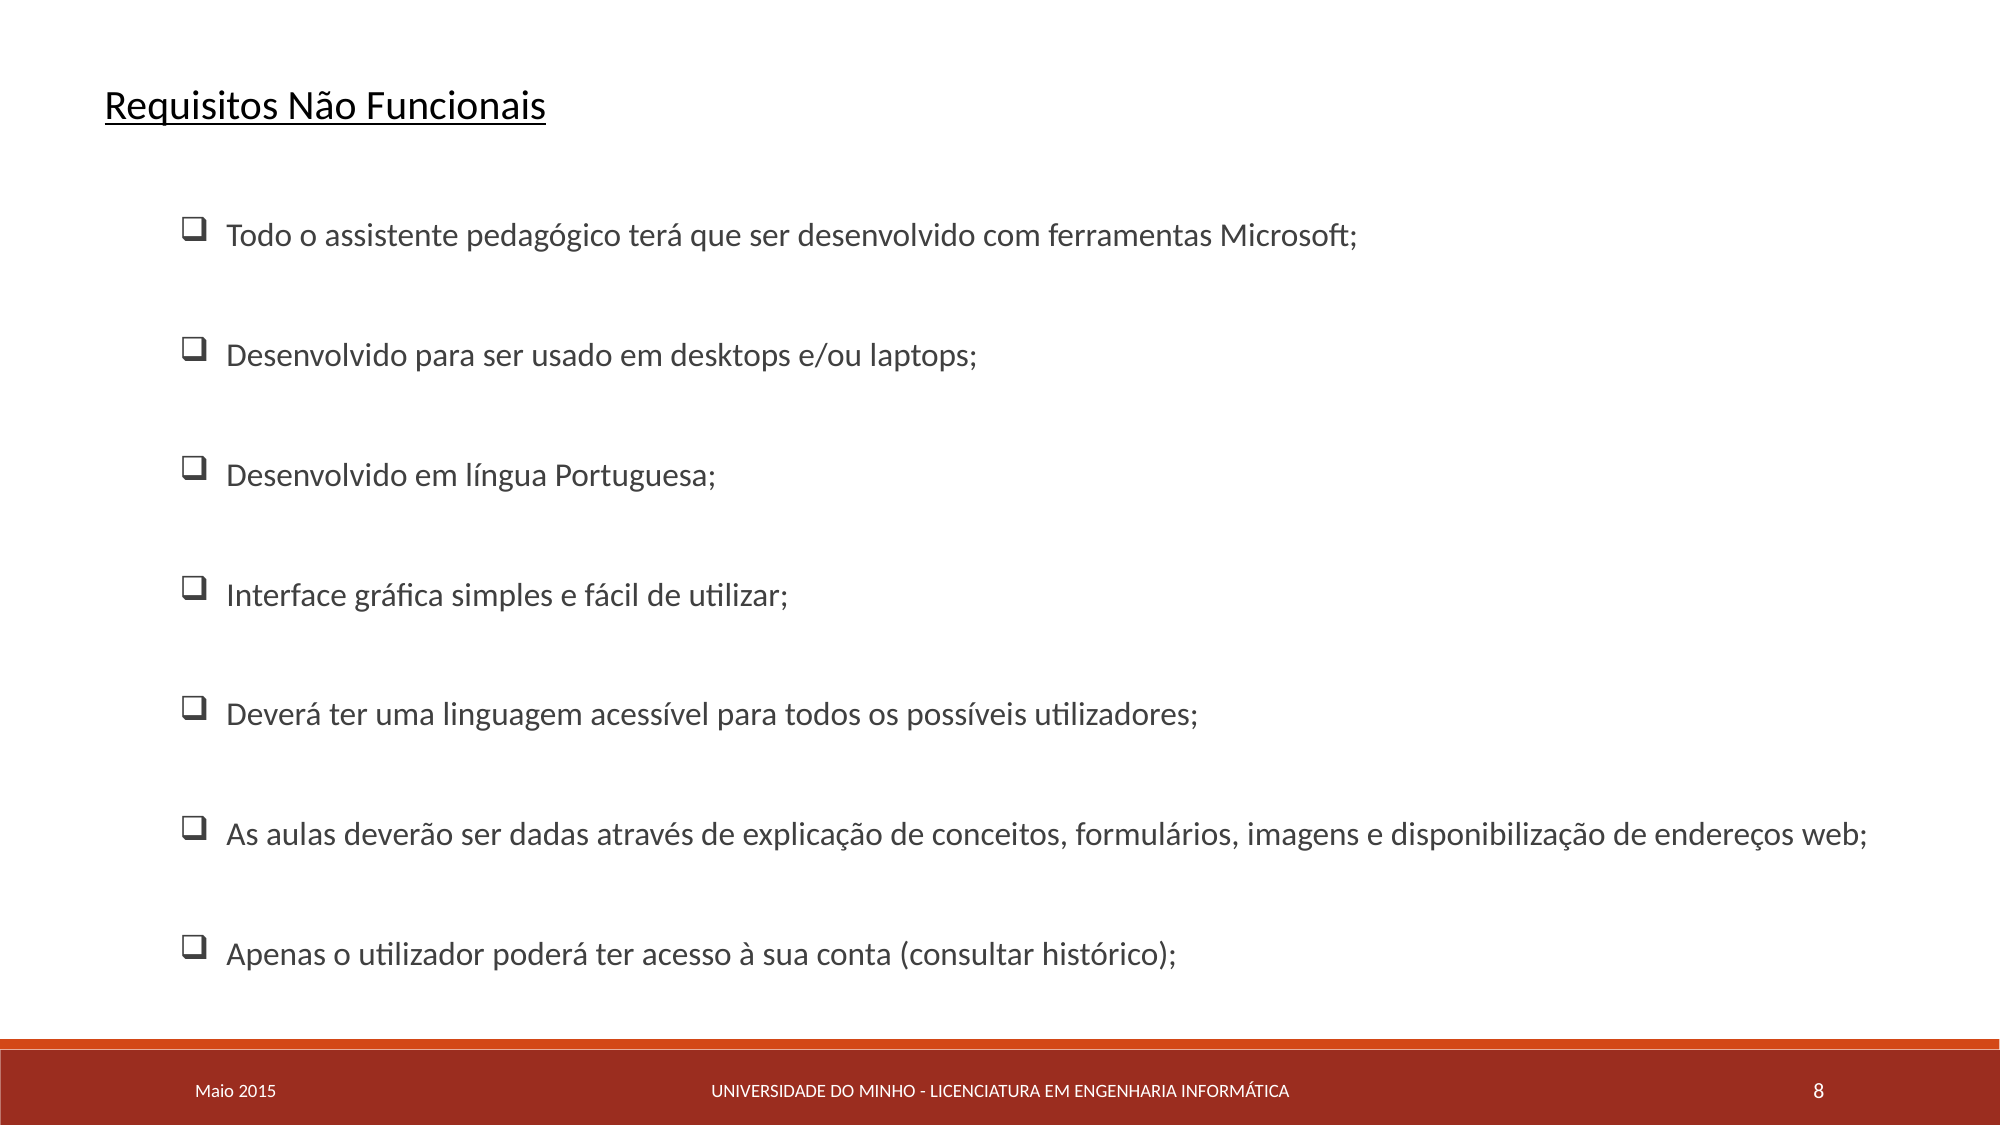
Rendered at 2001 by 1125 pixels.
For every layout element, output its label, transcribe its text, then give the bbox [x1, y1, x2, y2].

text_box Todo o assistente pedagógico terá que ser desenvolvido com ferramentas Microsoft; Desenvolvido para ser usado em desktops e/ou laptops; Desenvolvido em língua Portuguesa; Interface gráfica simples e fácil de utilizar; Deverá ter uma linguagem acessível para todos os possíveis utilizadores; As aulas deverão ser dadas através de explicação de conceitos, formulários, imagens e disponibilização de endereços web; Apenas o utilizador poderá ter acesso à sua conta (consultar histórico); [89, 186, 1912, 980]
slide_number 8 [1624, 1059, 1840, 1120]
footer Universidade do Minho - Licenciatura em Engenharia Informática [604, 1059, 1396, 1120]
text_box Requisitos Não Funcionais [89, 70, 1308, 136]
slide_number Maio 2015 [180, 1059, 586, 1120]
